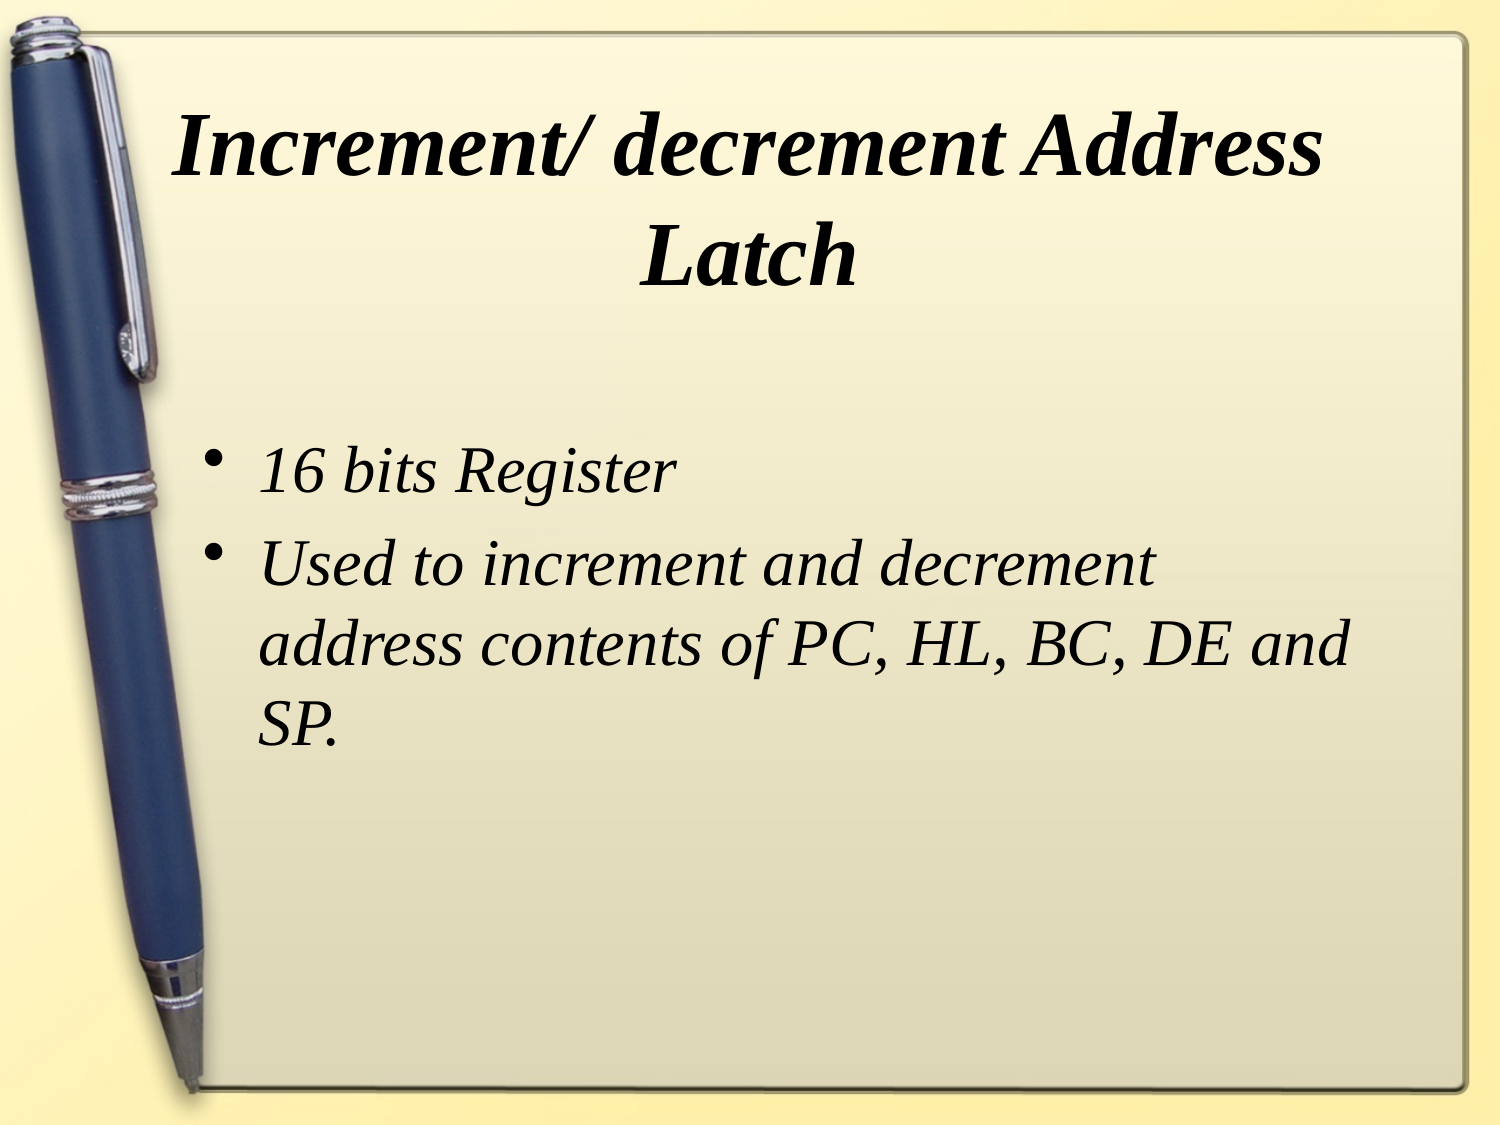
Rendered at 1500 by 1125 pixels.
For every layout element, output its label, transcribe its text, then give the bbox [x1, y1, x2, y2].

picture [0, 0, 1500, 1125]
list 16 bits Register Used to increment and decrement address contents of PC, HL, BC, DE and SP. [187, 324, 1388, 1001]
title Increment/ decrement Address Latch [112, 99, 1388, 288]
